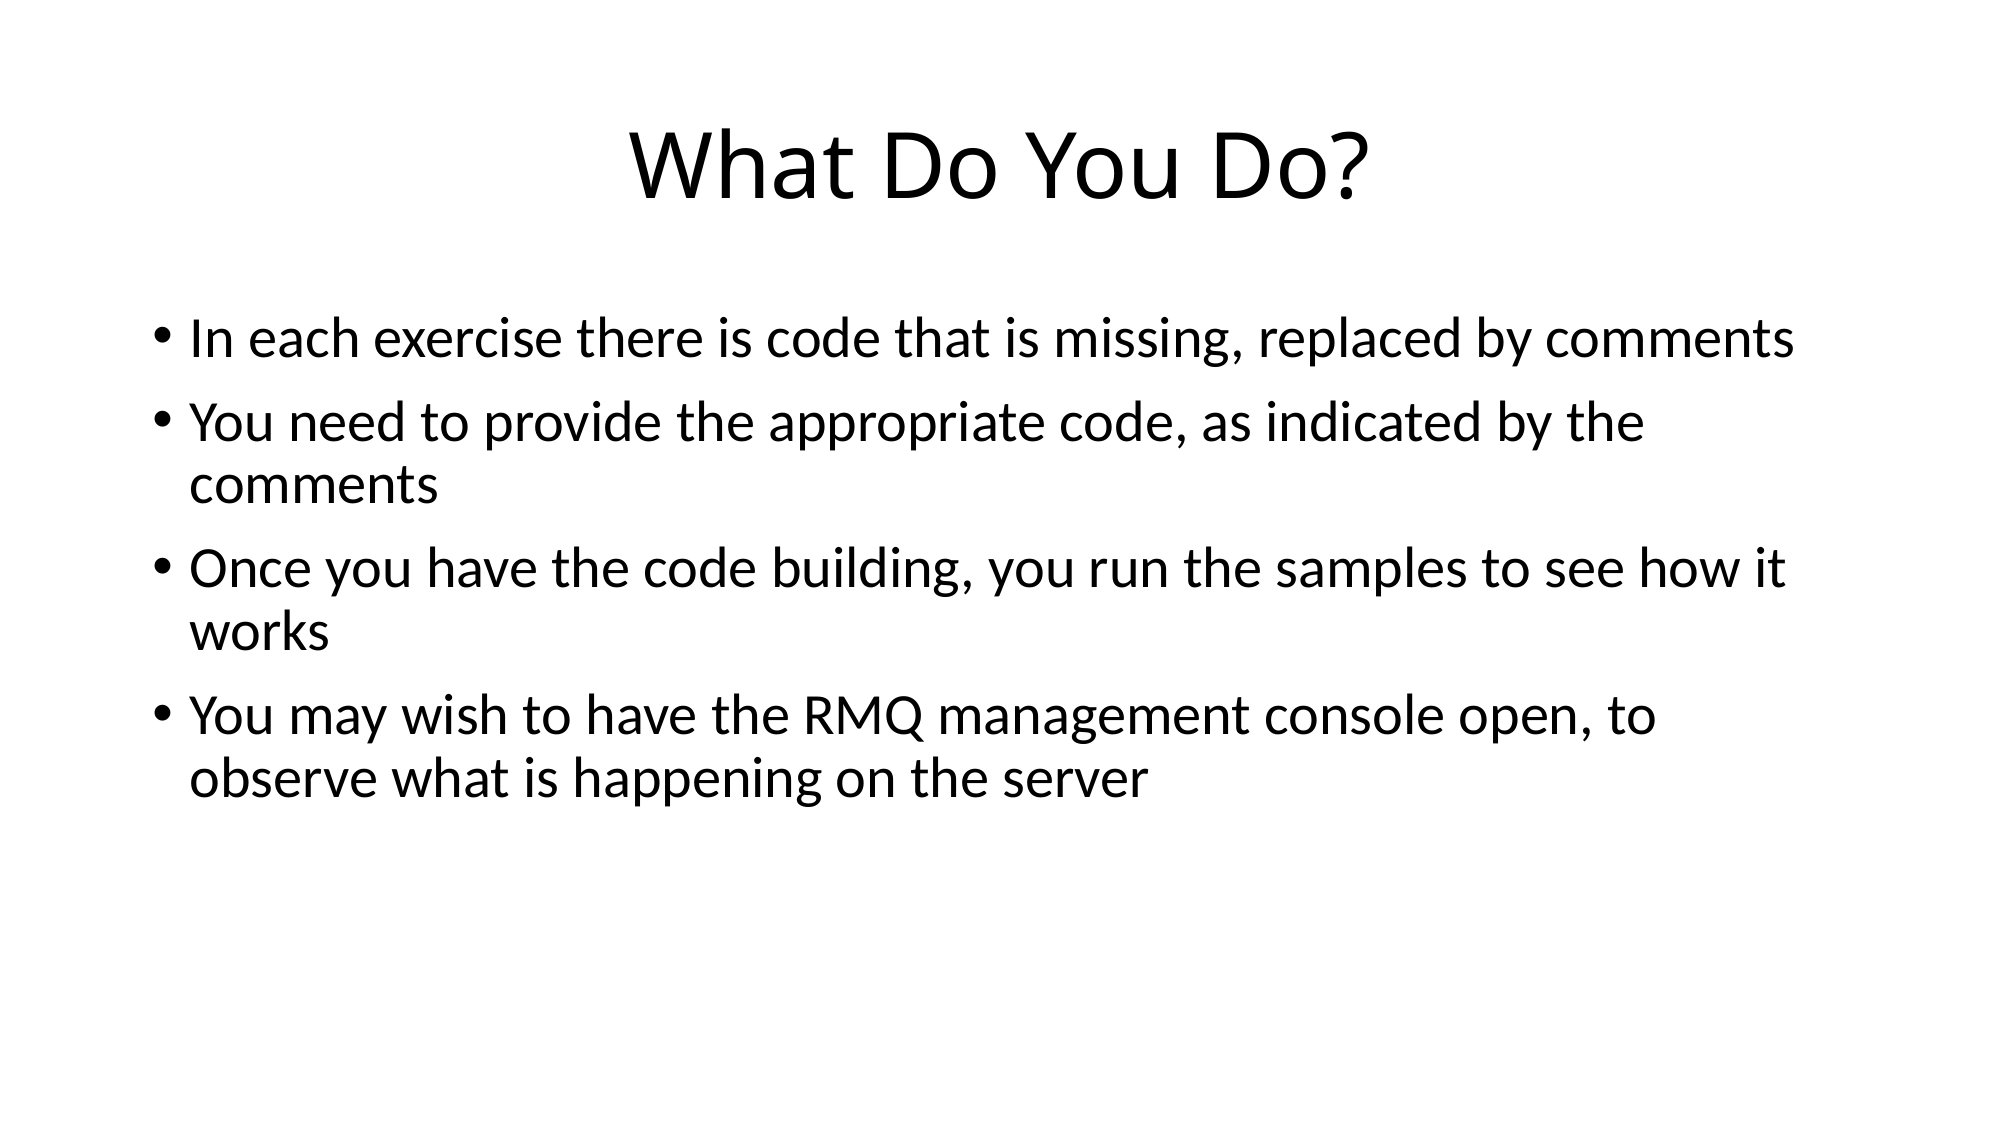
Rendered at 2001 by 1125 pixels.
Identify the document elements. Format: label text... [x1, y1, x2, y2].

list In each exercise there is code that is missing, replaced by comments You need to provide the appropriate code, as indicated by the comments Once you have the code building, you run the samples to see how it works You may wish to have the RMQ management console open, to observe what is happening on the server [137, 299, 1863, 1014]
title What Do You Do? [137, 59, 1863, 278]
